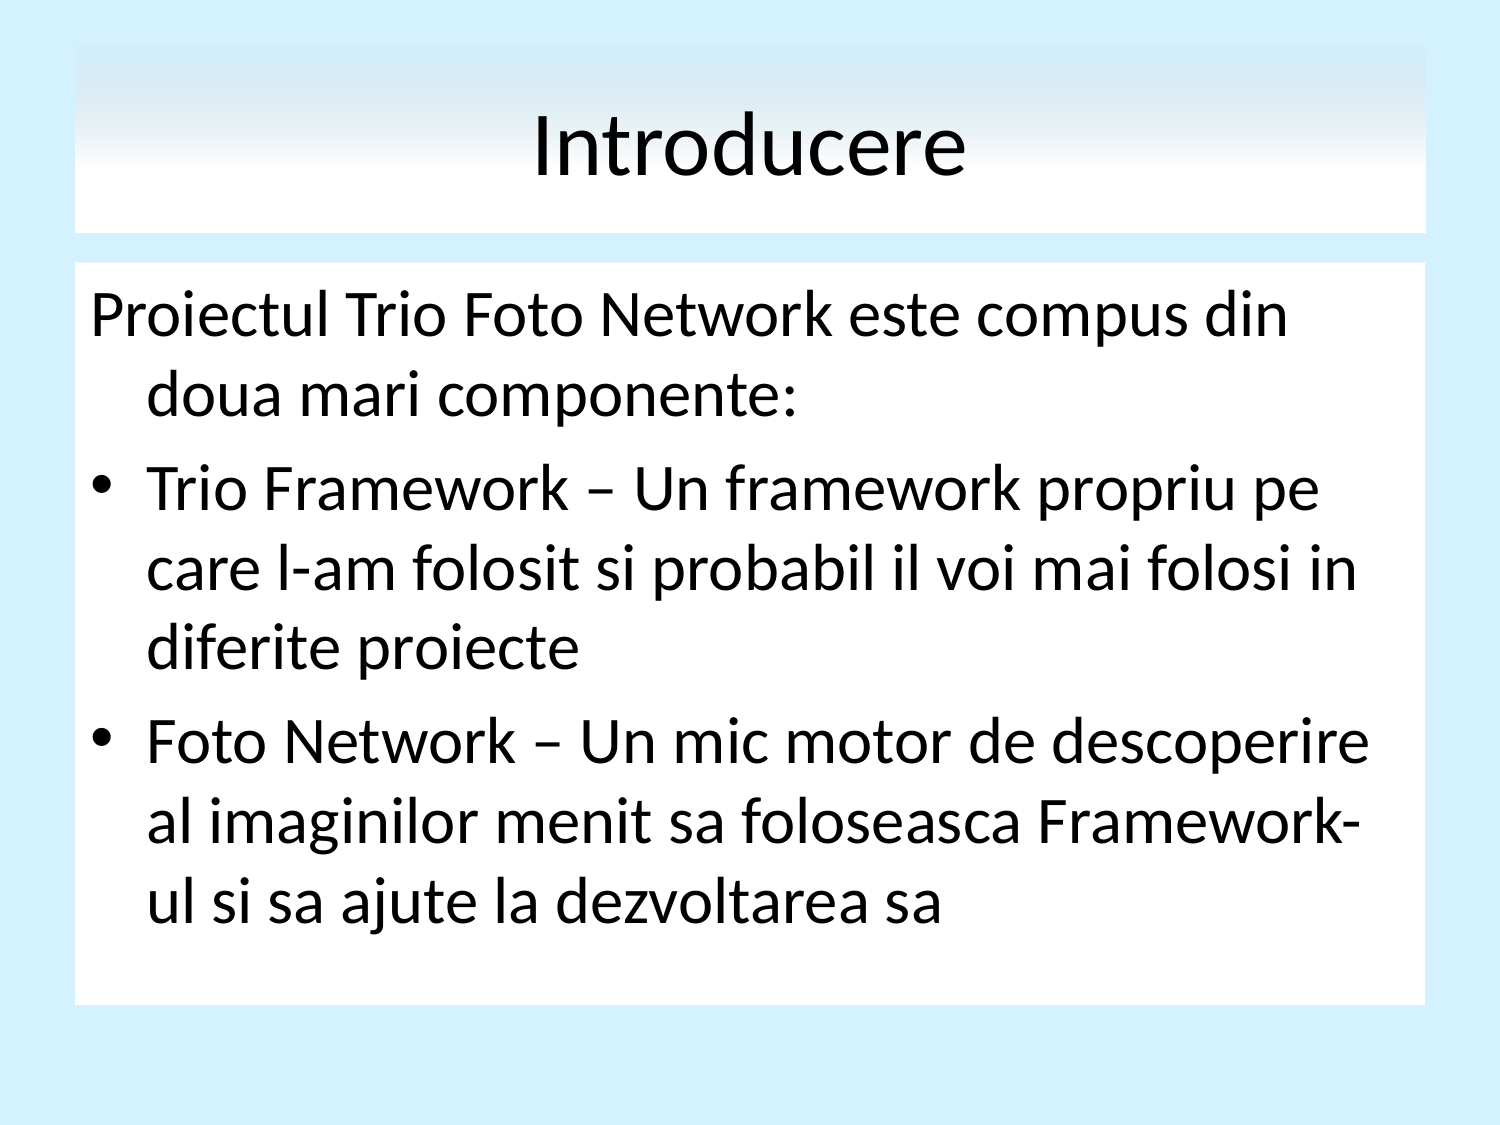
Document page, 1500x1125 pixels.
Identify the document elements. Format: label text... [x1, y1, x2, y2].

list Proiectul Trio Foto Network este compus din doua mari componente: Trio Framework – Un framework propriu pe care l-am folosit si probabil il voi mai folosi in diferite proiecte Foto Network – Un mic motor de descoperire al imaginilor menit sa foloseasca Framework-ul si sa ajute la dezvoltarea sa [75, 262, 1425, 1005]
title Introducere [75, 45, 1425, 233]
